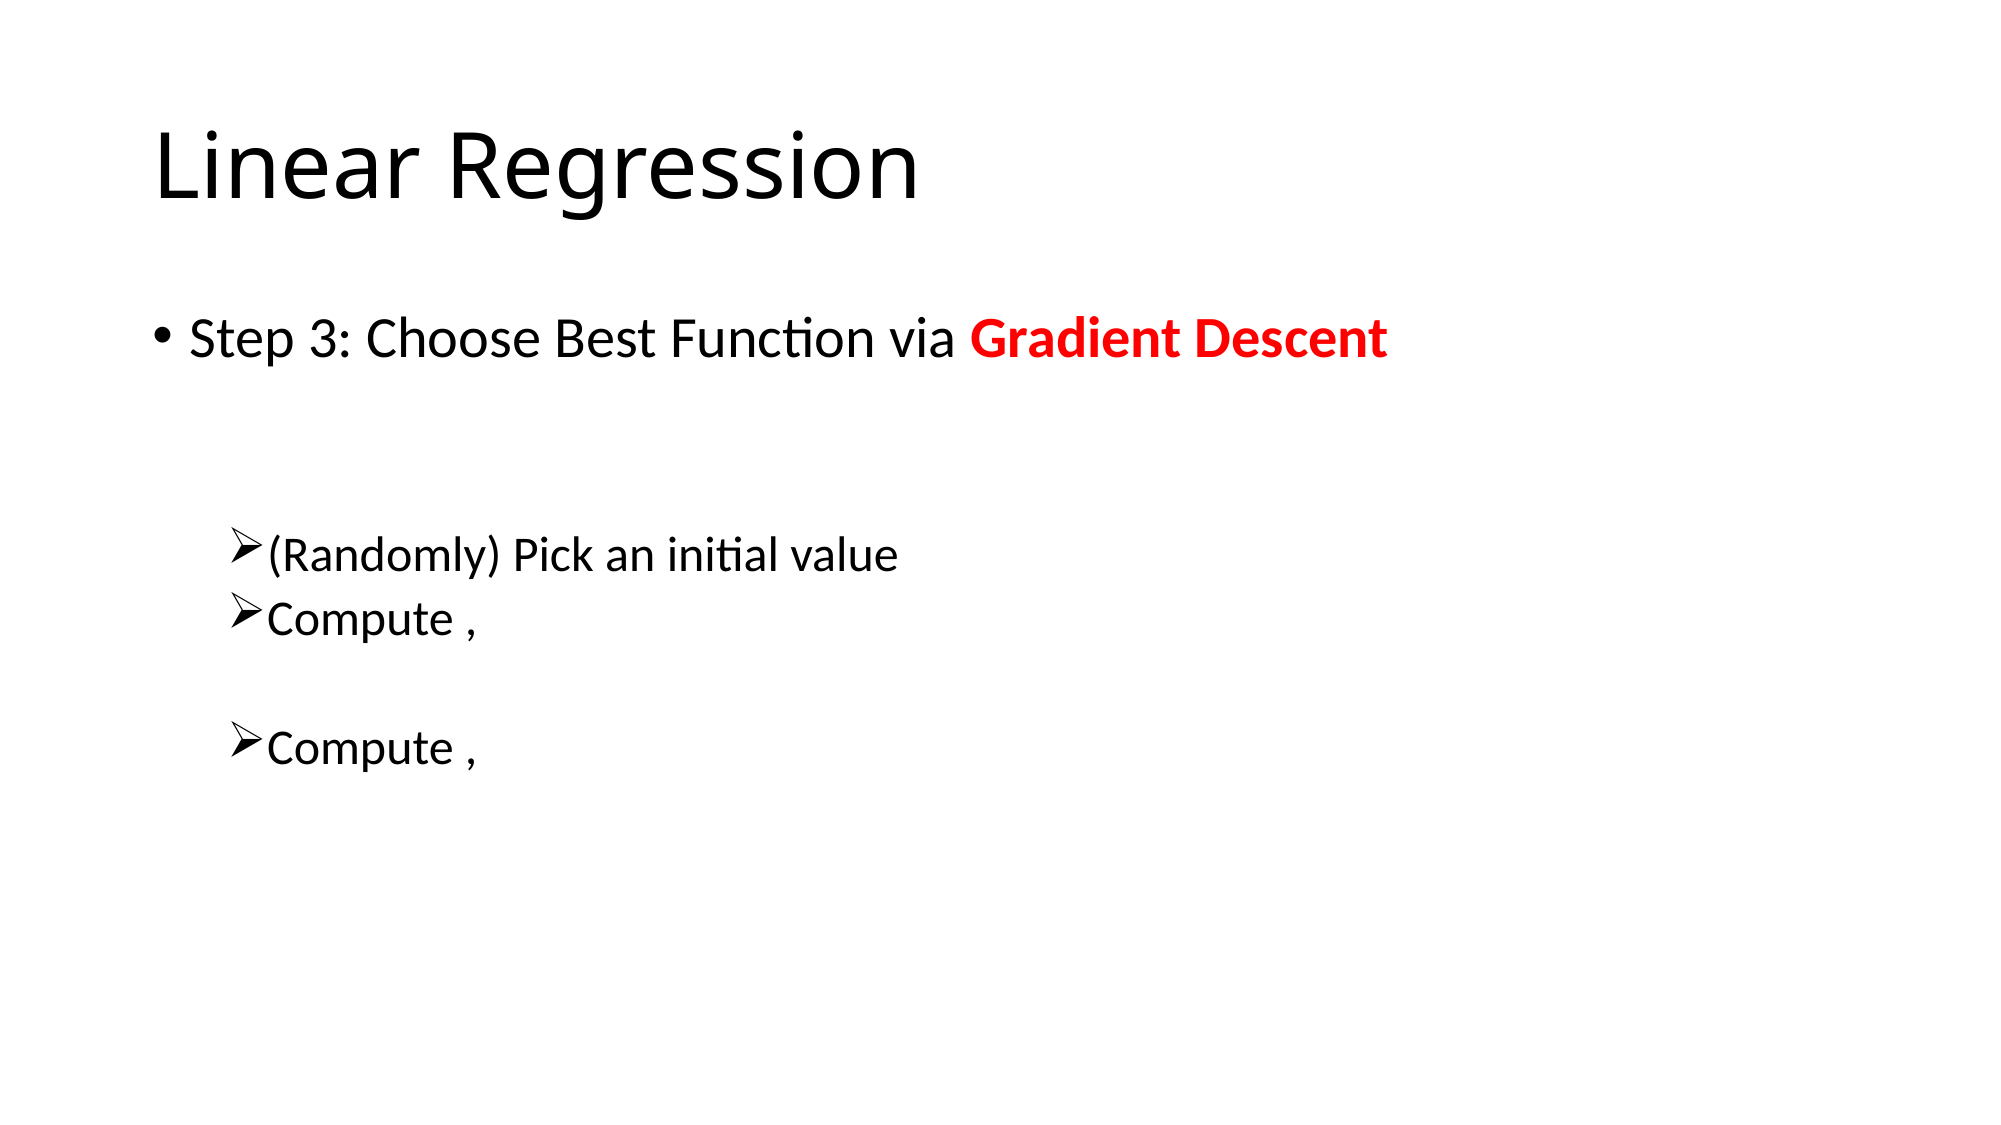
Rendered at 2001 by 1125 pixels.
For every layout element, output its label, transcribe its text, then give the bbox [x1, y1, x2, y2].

title Linear Regression [137, 59, 1863, 278]
